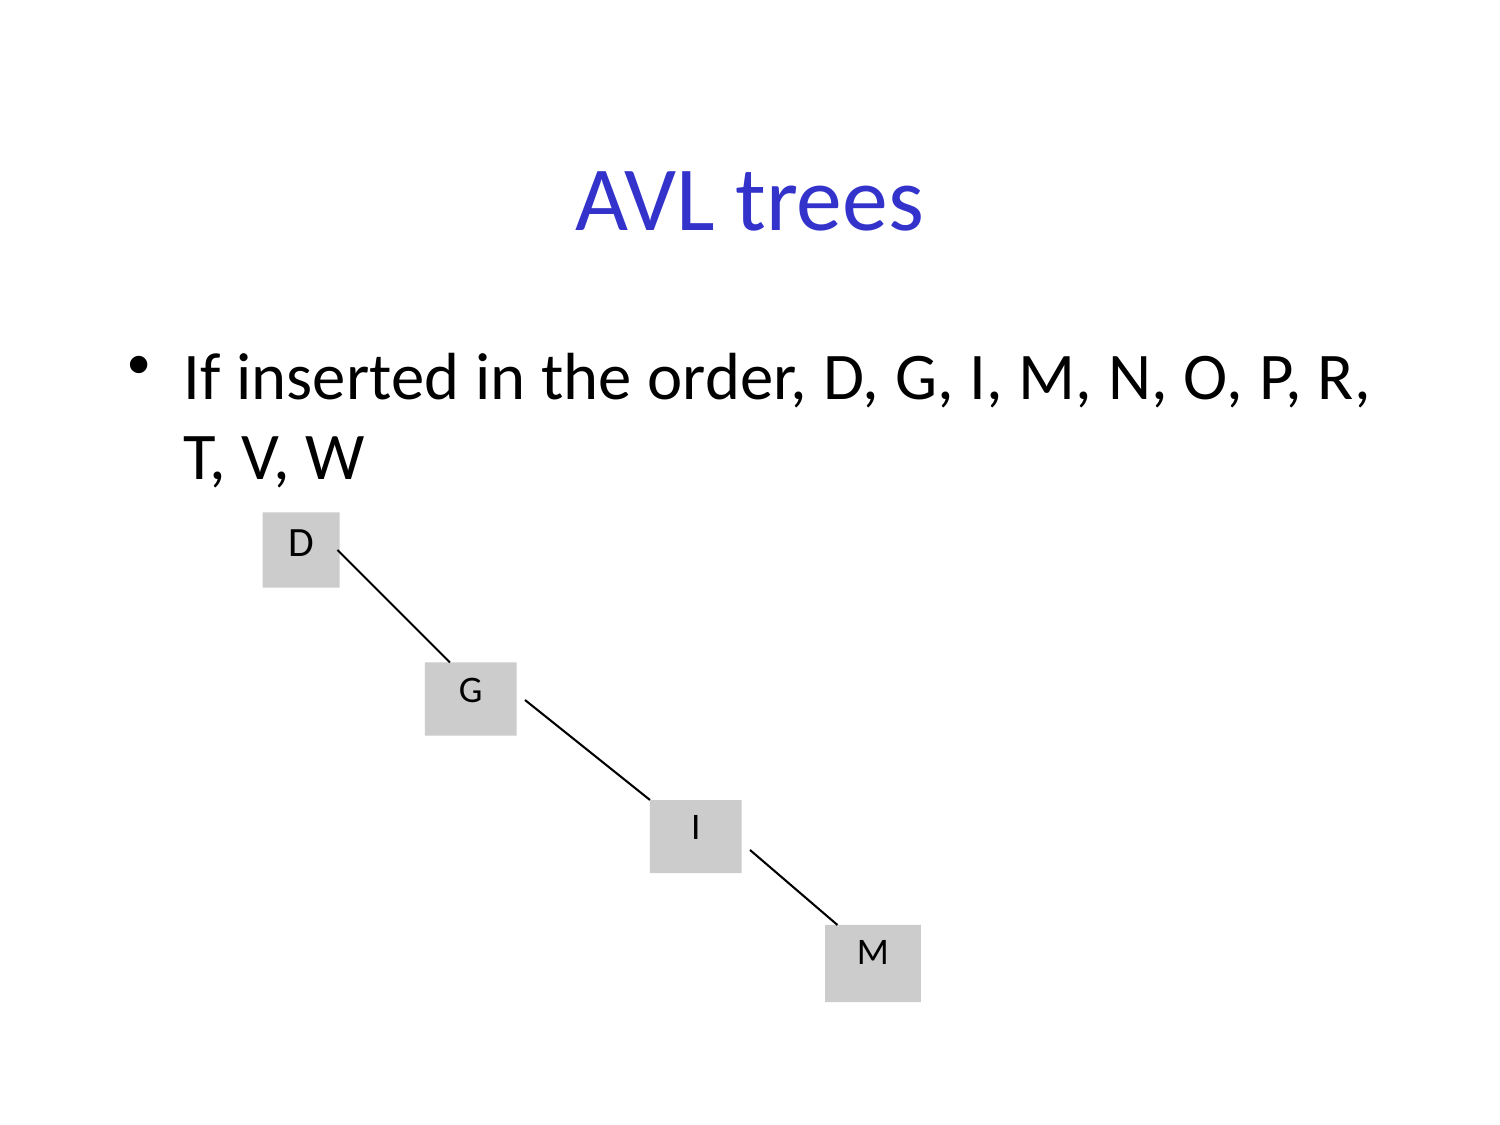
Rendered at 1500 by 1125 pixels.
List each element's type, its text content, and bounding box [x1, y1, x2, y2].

text_box D [262, 512, 340, 588]
text_box I [649, 800, 742, 874]
list If inserted in the order, D, G, I, M, N, O, P, R, T, V, W [112, 324, 1388, 1000]
title AVL trees [112, 99, 1388, 288]
text_box G [424, 662, 517, 736]
text_box M [825, 924, 921, 1003]
